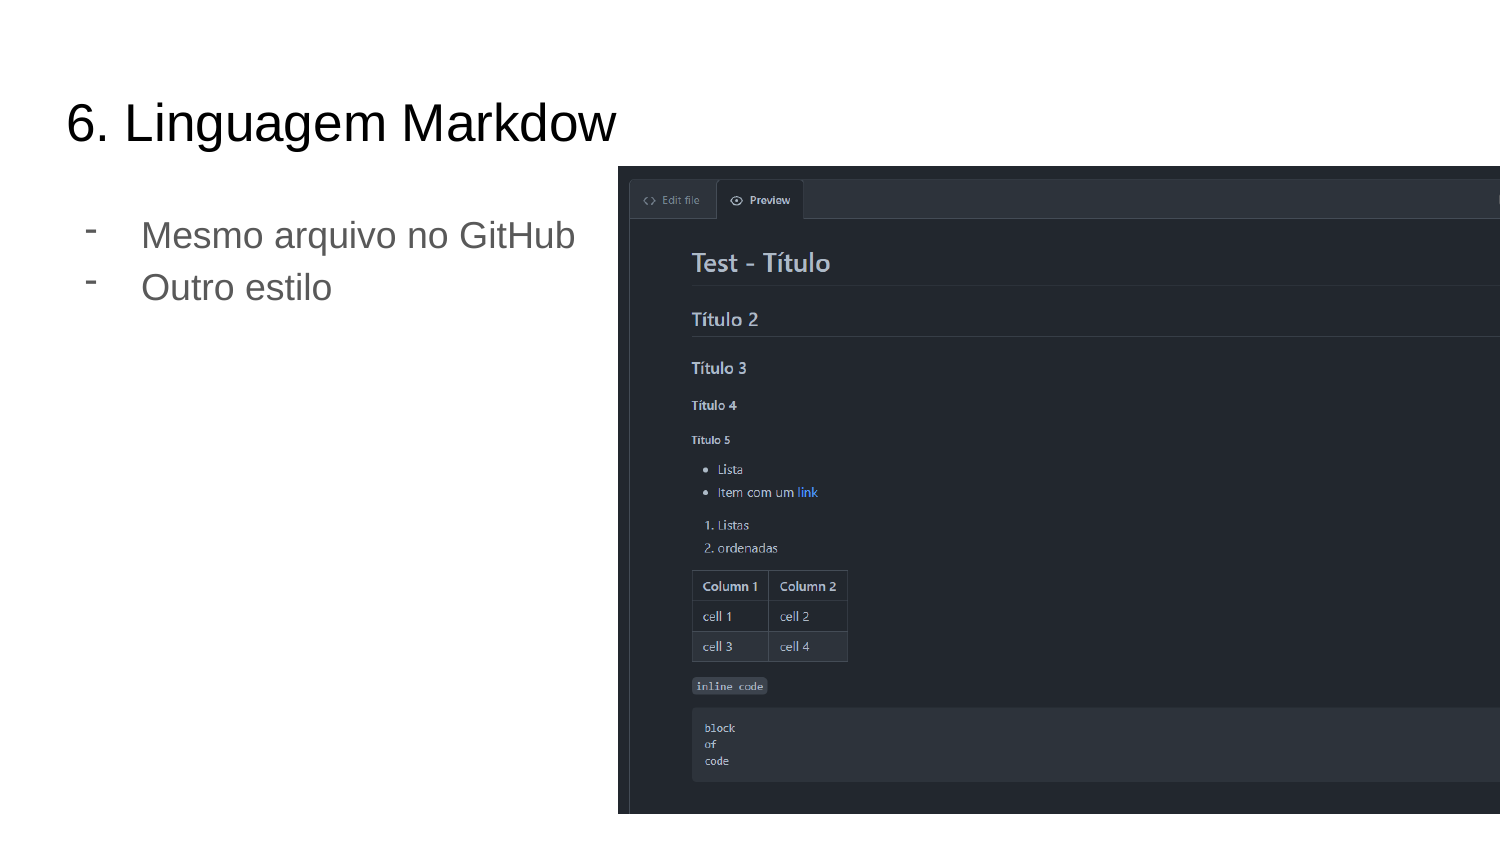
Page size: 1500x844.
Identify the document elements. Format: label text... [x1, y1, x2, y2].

picture [618, 166, 1500, 814]
list Mesmo arquivo no GitHub Outro estilo [51, 189, 613, 750]
title 6. Linguagem Markdow [51, 72, 1449, 167]
